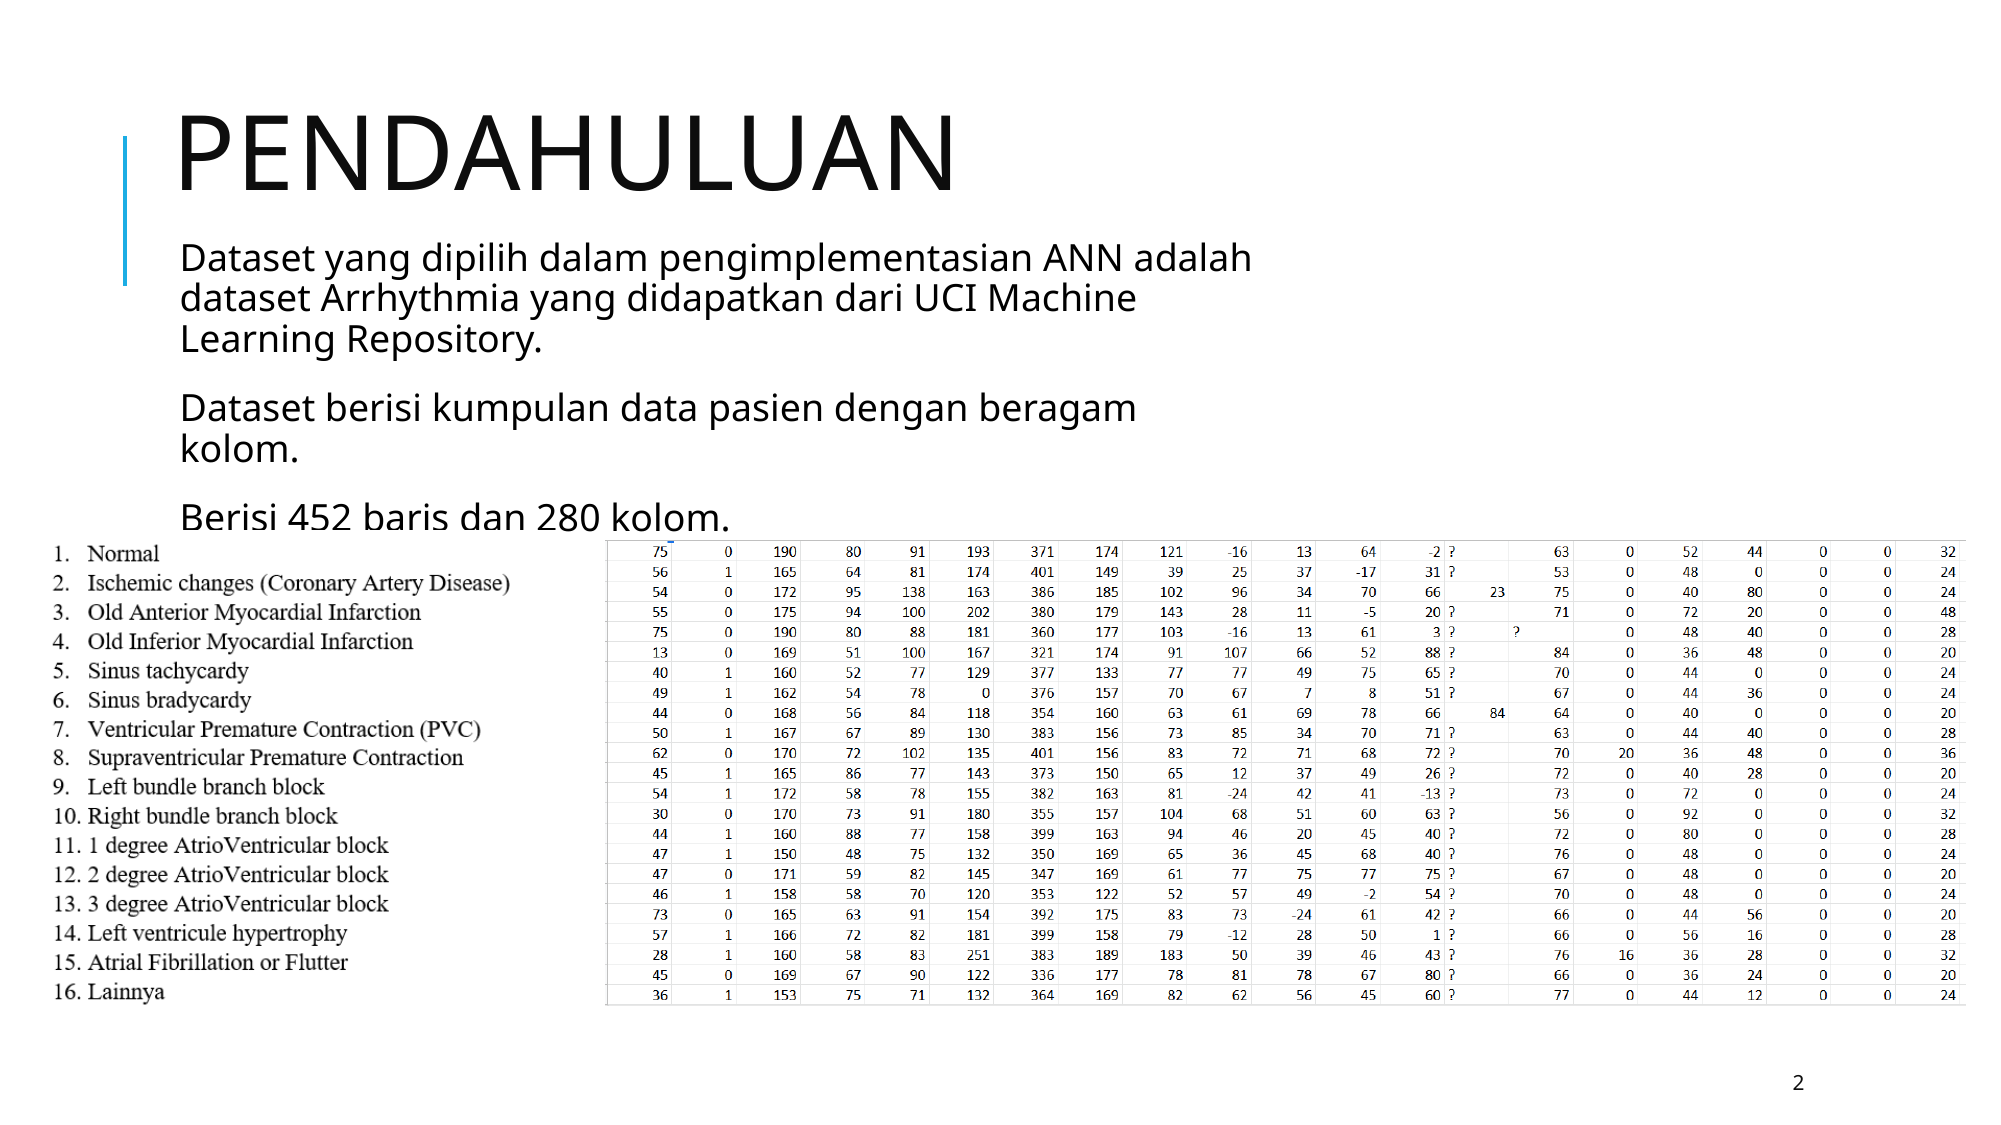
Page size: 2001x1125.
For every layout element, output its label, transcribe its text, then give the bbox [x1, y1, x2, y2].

list Dataset yang dipilih dalam pengimplementasian ANN adalah dataset Arrhythmia yang didapatkan dari UCI Machine Learning Repository. Dataset berisi kumpulan data pasien dengan beragam kolom. Berisi 452 baris dan 280 kolom. [157, 231, 1267, 675]
title Pendahuluan [157, 97, 1267, 224]
picture [34, 530, 562, 1016]
picture [605, 539, 1966, 1007]
slide_number 2 [1777, 1061, 1938, 1107]
